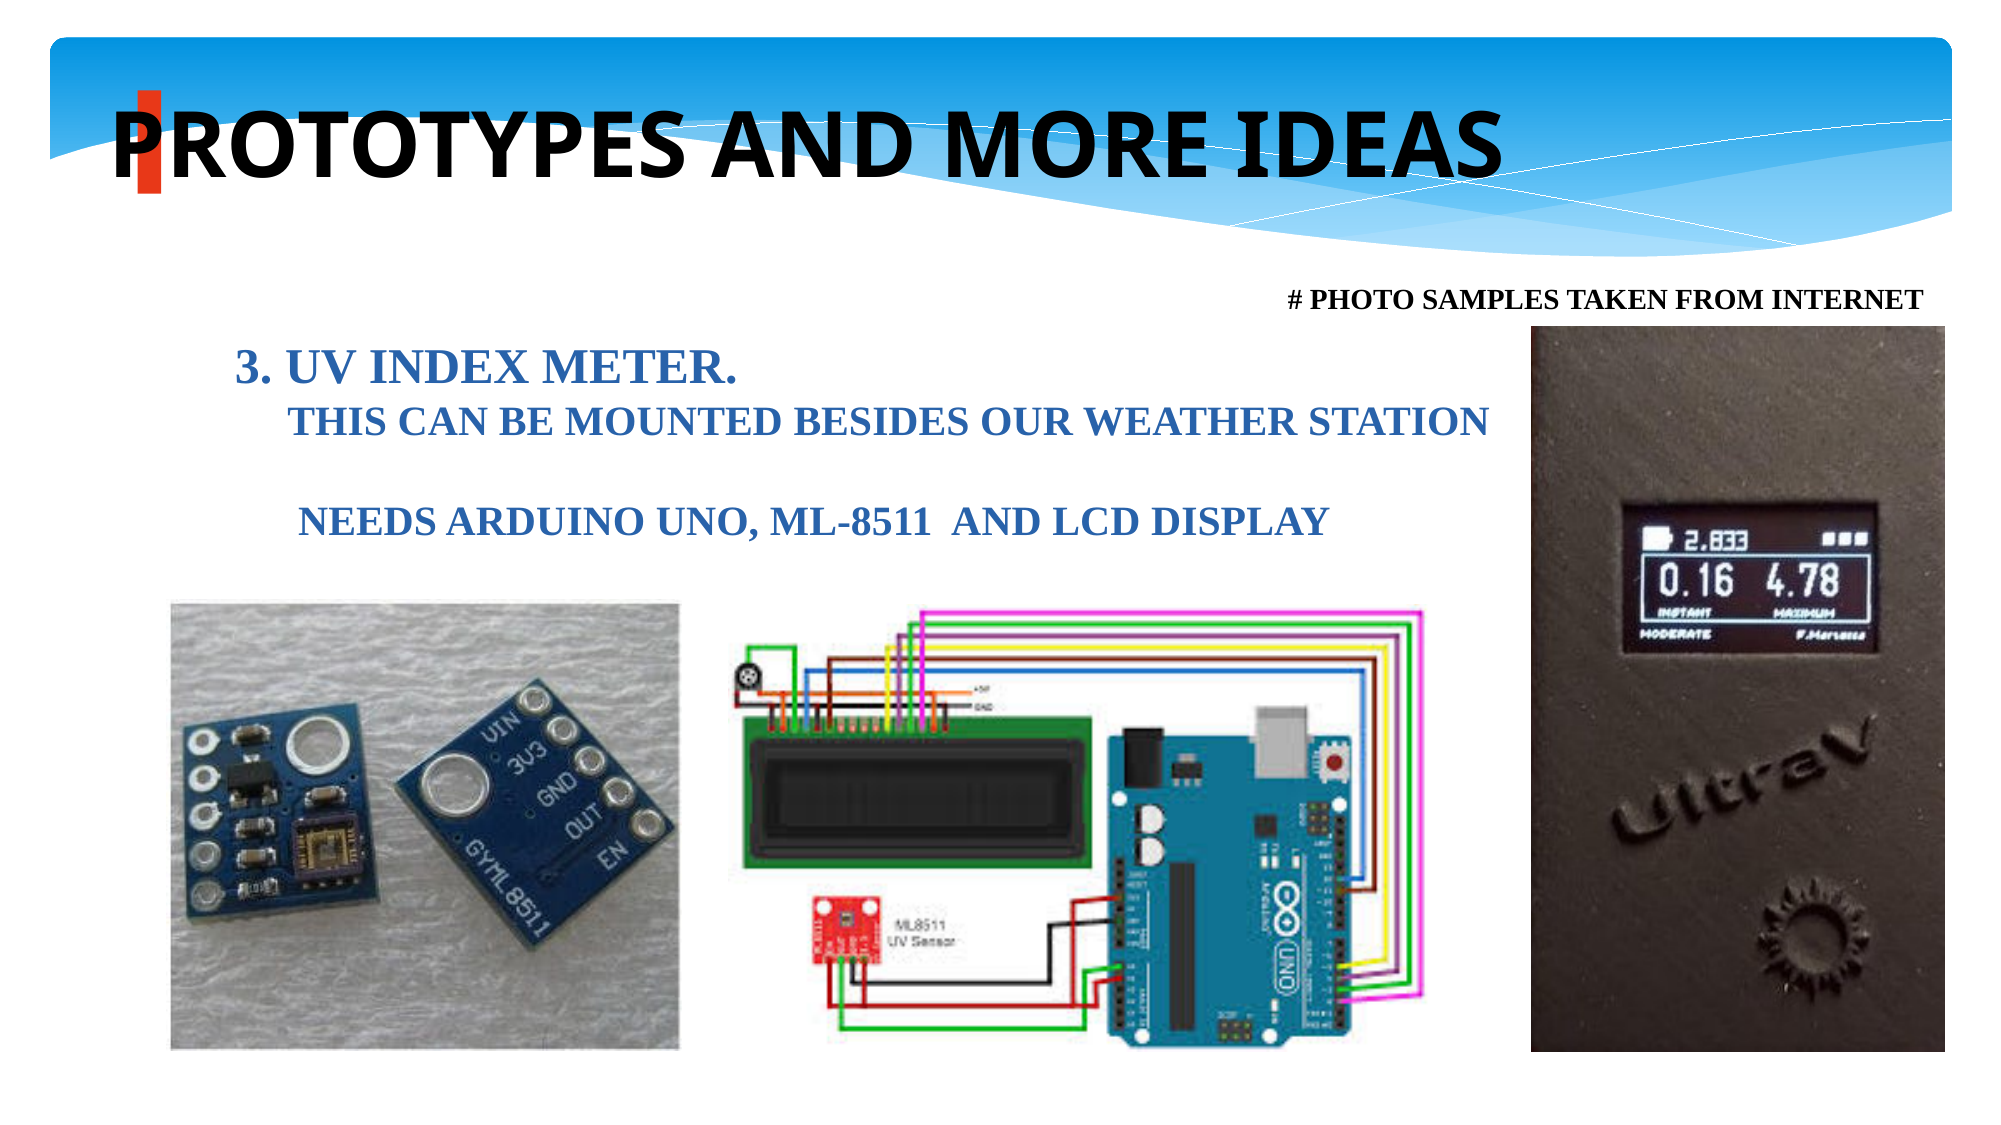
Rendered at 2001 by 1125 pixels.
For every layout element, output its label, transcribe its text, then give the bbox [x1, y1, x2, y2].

picture [1531, 325, 1946, 1052]
picture [728, 604, 1430, 1052]
text_box PROTOTYPES AND MORE IDEAS [94, 78, 1521, 204]
text_box 3. UV INDEX METER. THIS CAN BE MOUNTED BESIDES OUR WEATHER STATION NEEDS ARDUINO UNO, ML-8511 AND LCD DISPLAY [220, 326, 1529, 552]
picture [166, 598, 682, 1051]
text_box # PHOTO SAMPLES TAKEN FROM INTERNET [1273, 273, 1947, 324]
